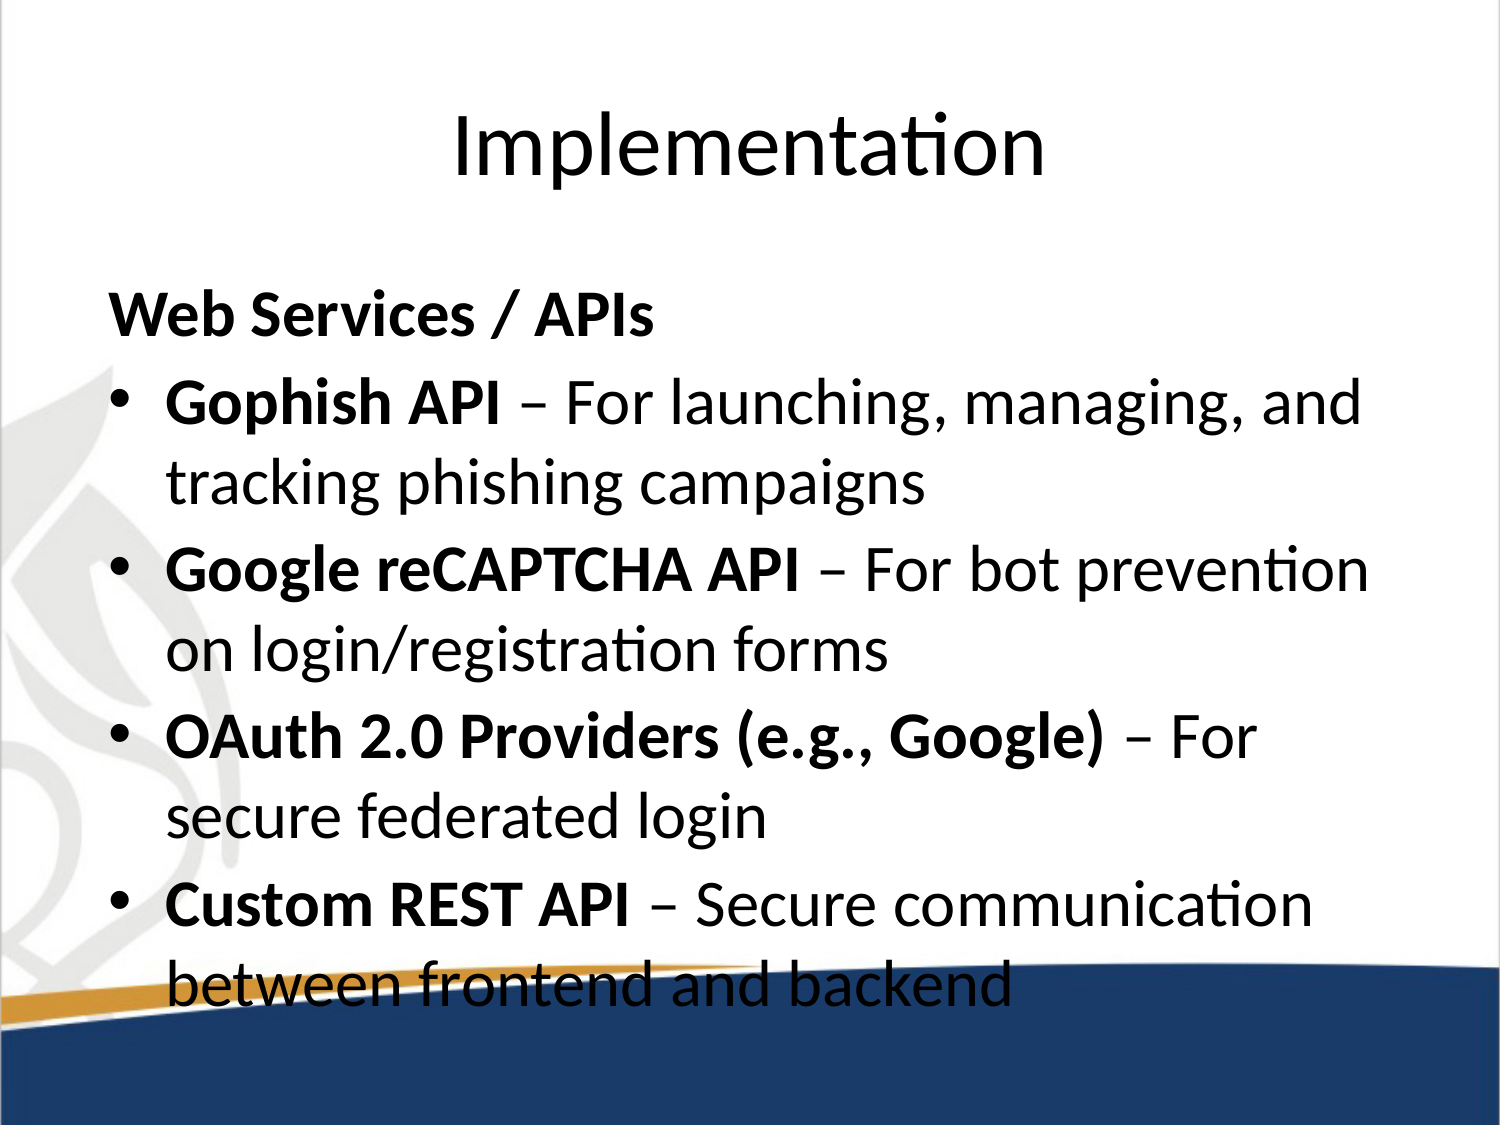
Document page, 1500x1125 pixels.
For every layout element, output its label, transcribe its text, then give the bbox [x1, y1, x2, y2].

picture [0, 0, 1500, 1125]
list Web Services / APIs Gophish API – For launching, managing, and tracking phishing campaigns Google reCAPTCHA API – For bot prevention on login/registration forms OAuth 2.0 Providers (e.g., Google) – For secure federated login Custom REST API – Secure communication between frontend and backend [75, 262, 1425, 1005]
title Implementation [75, 45, 1425, 233]
